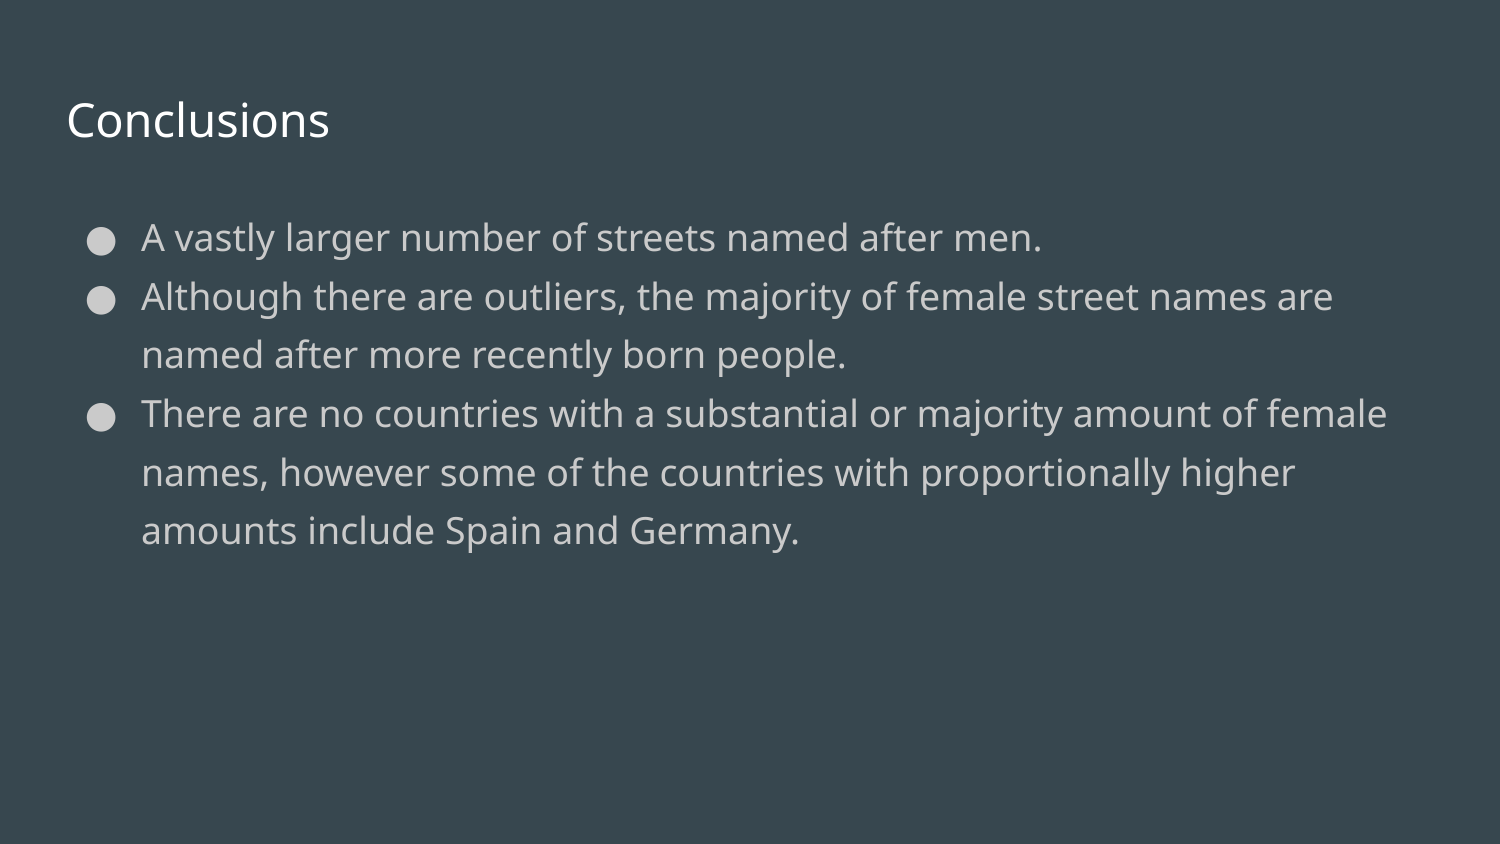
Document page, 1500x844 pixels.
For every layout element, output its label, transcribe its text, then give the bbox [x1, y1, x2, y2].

title Conclusions [51, 72, 1449, 167]
list A vastly larger number of streets named after men. Although there are outliers, the majority of female street names are named after more recently born people. There are no countries with a substantial or majority amount of female names, however some of the countries with proportionally higher amounts include Spain and Germany. [51, 189, 1449, 750]
